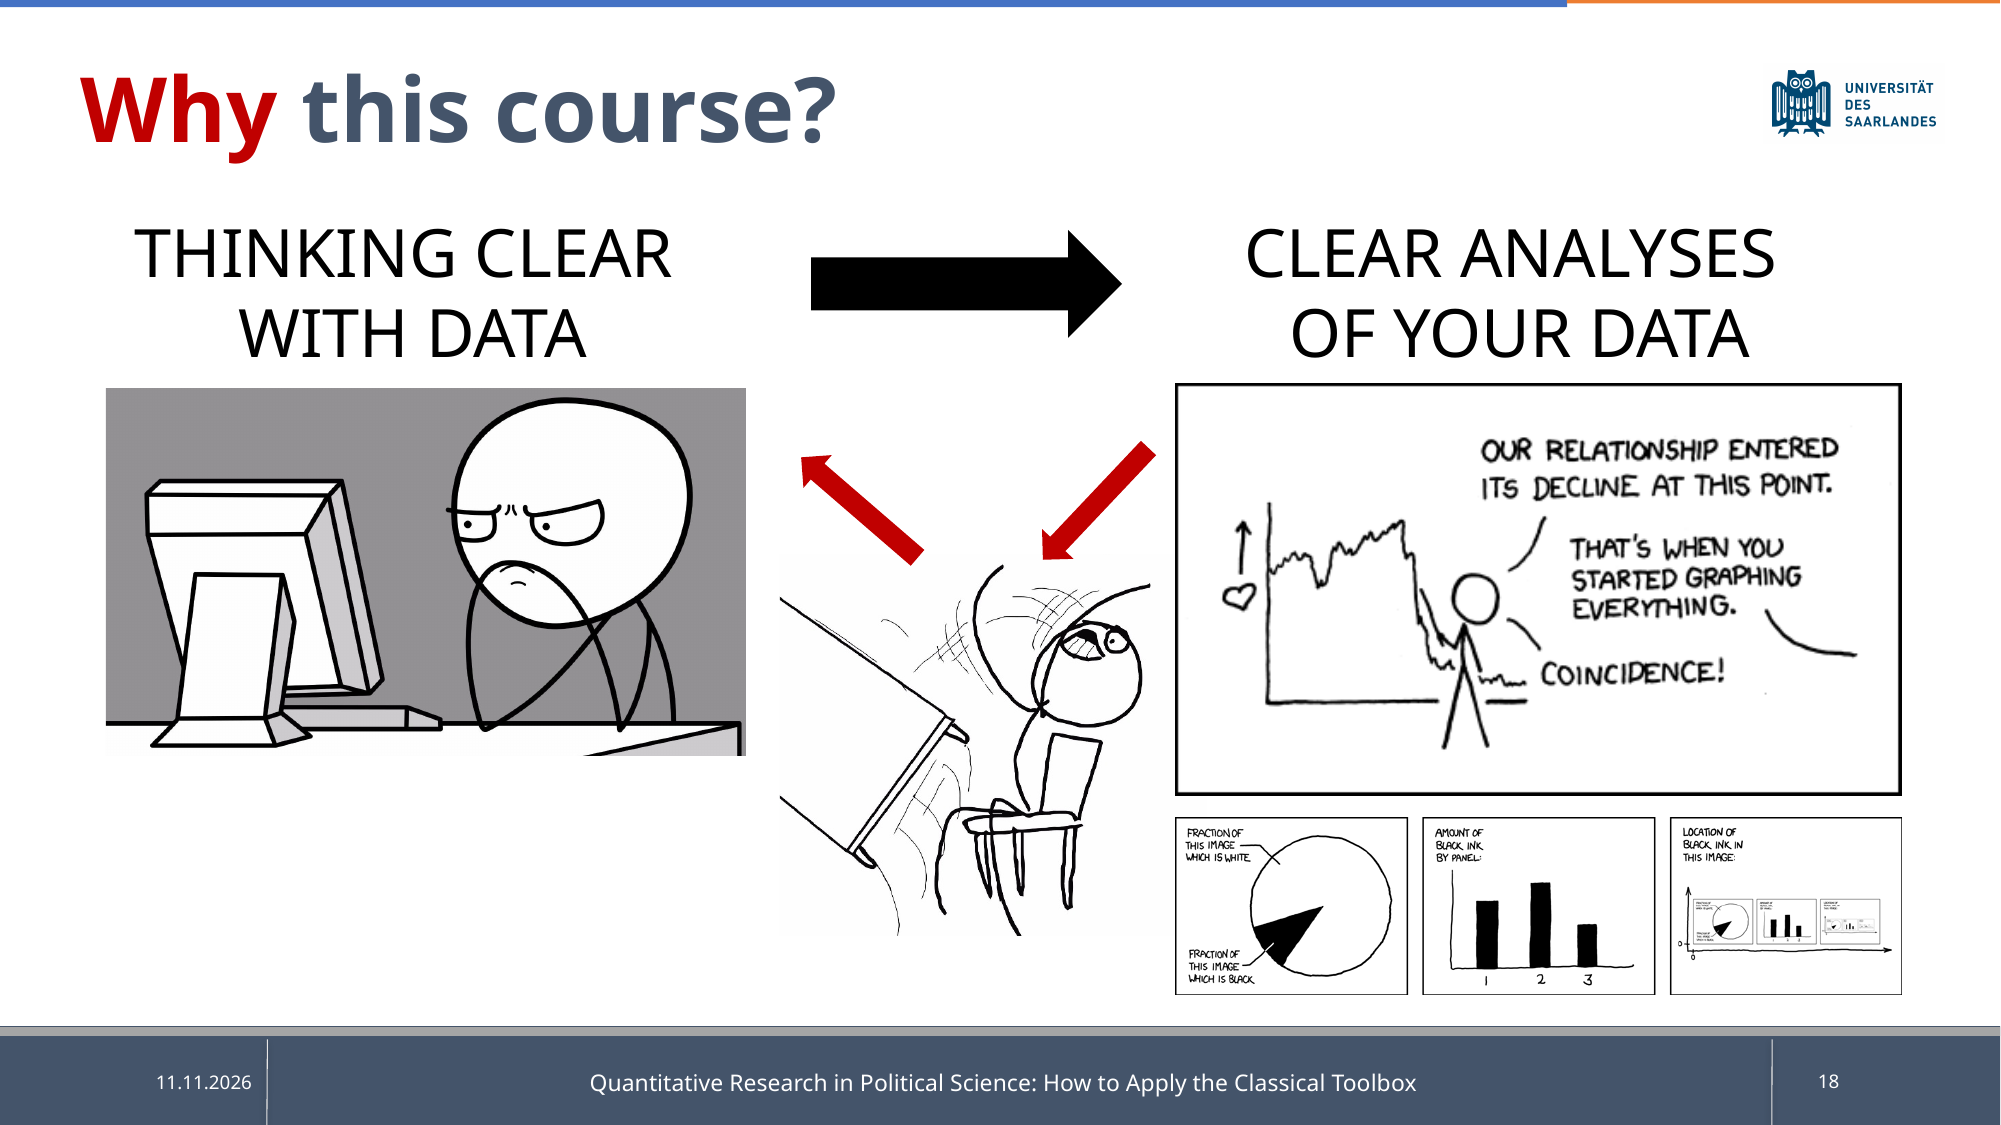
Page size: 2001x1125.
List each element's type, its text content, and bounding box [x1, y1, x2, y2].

text_box THINKING CLEAR WITH DATA [11, 203, 815, 378]
picture [1763, 63, 1945, 144]
text_box [1042, 440, 1157, 552]
text_box [811, 229, 1123, 338]
slide_number 18 [1803, 1052, 2000, 1113]
text_box CLEAR ANALYSES OF YOUR DATA [1118, 203, 1922, 378]
picture [105, 388, 747, 756]
text_box Why this course? [65, 57, 1520, 170]
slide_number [65, 1053, 266, 1113]
text_box [801, 455, 925, 552]
footer Quantitative Research in Political Science: How to Apply the Classical Toolbox [266, 1052, 1741, 1113]
picture [779, 383, 1902, 995]
